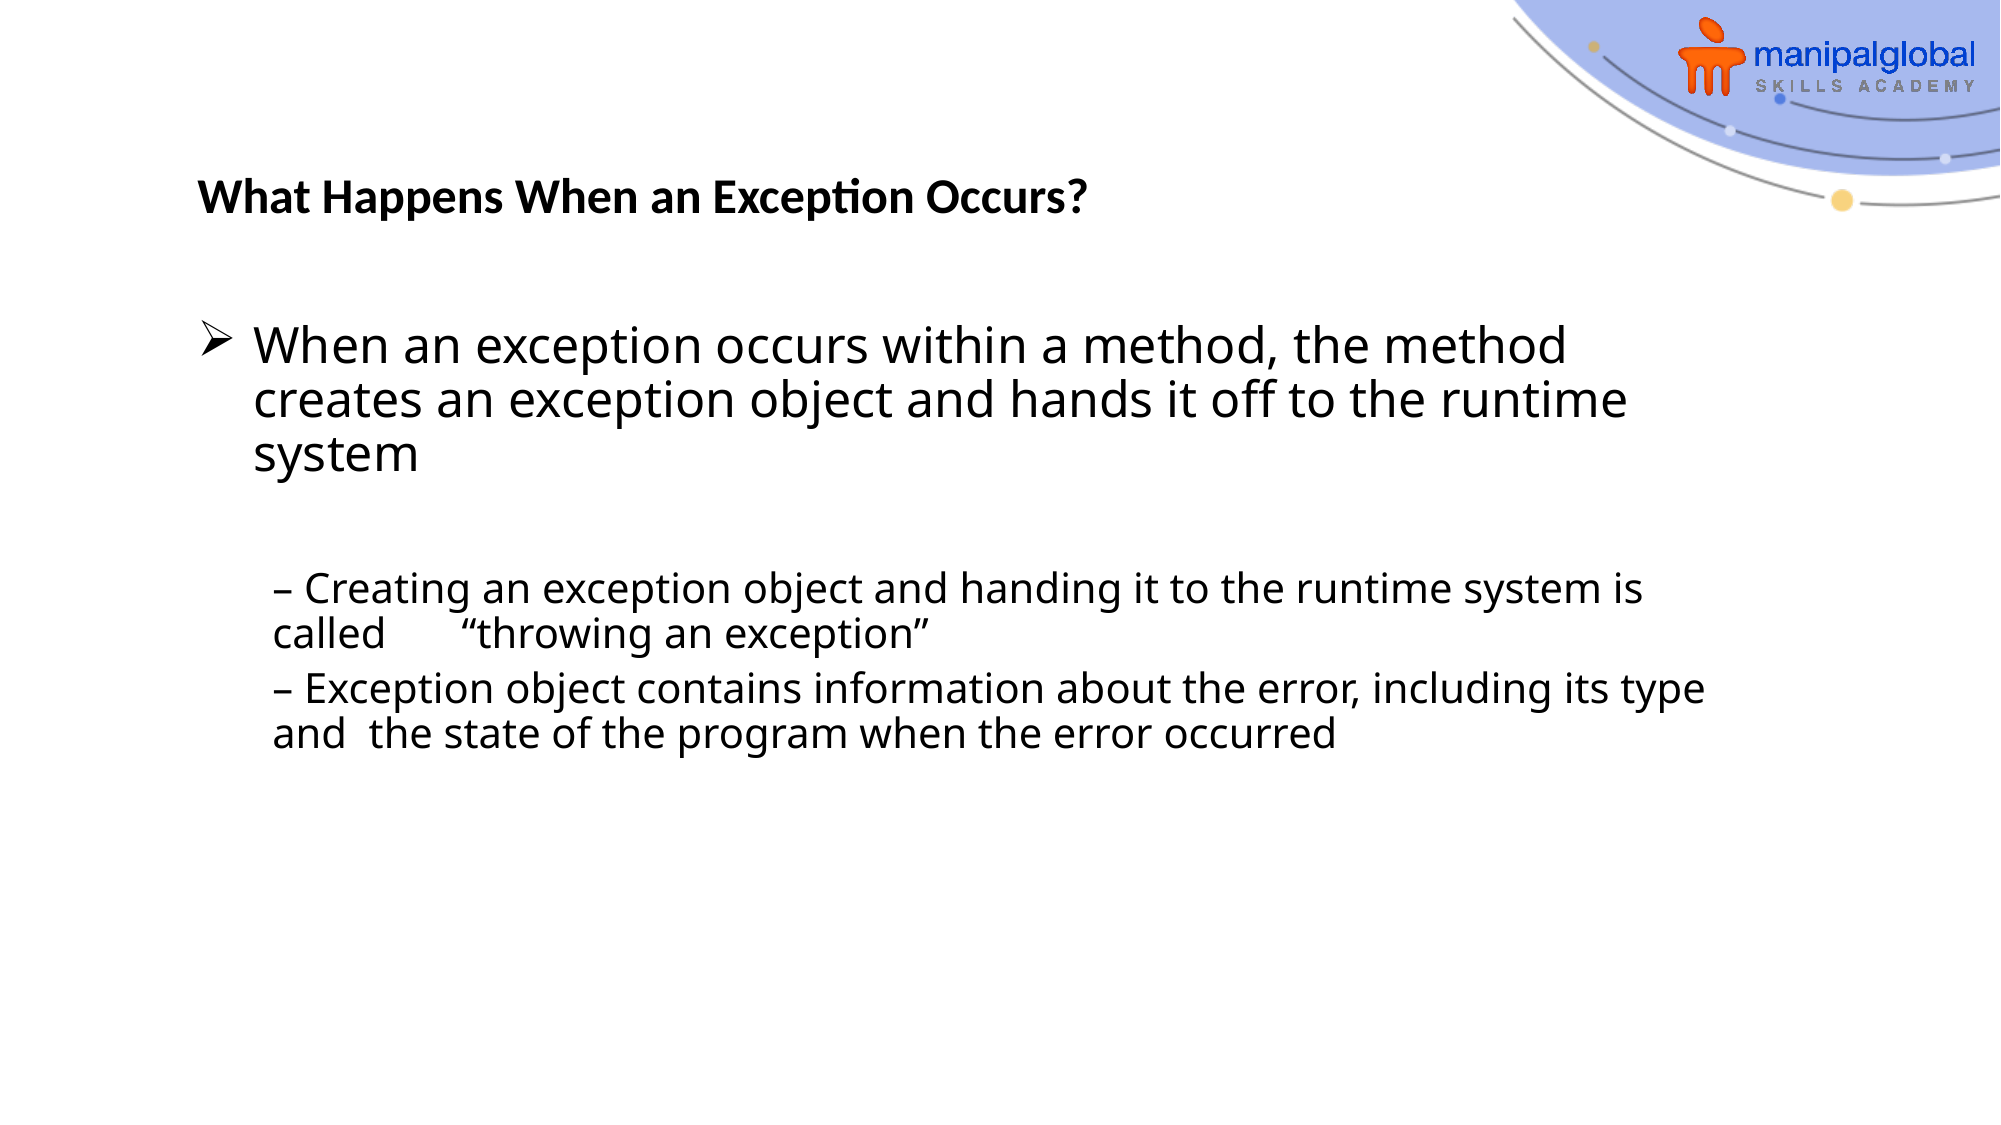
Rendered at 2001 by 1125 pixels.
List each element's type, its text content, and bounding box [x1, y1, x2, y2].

subtitle What Happens When an Exception Occurs? When an exception occurs within a method, the method creates an exception object and hands it off to the runtime system – Creating an exception object and handing it to the runtime system is called “throwing an exception” – Exception object contains information about the error, including its type and the state of the program when the error occurred [182, 163, 1750, 1055]
picture [0, 0, 2000, 1125]
